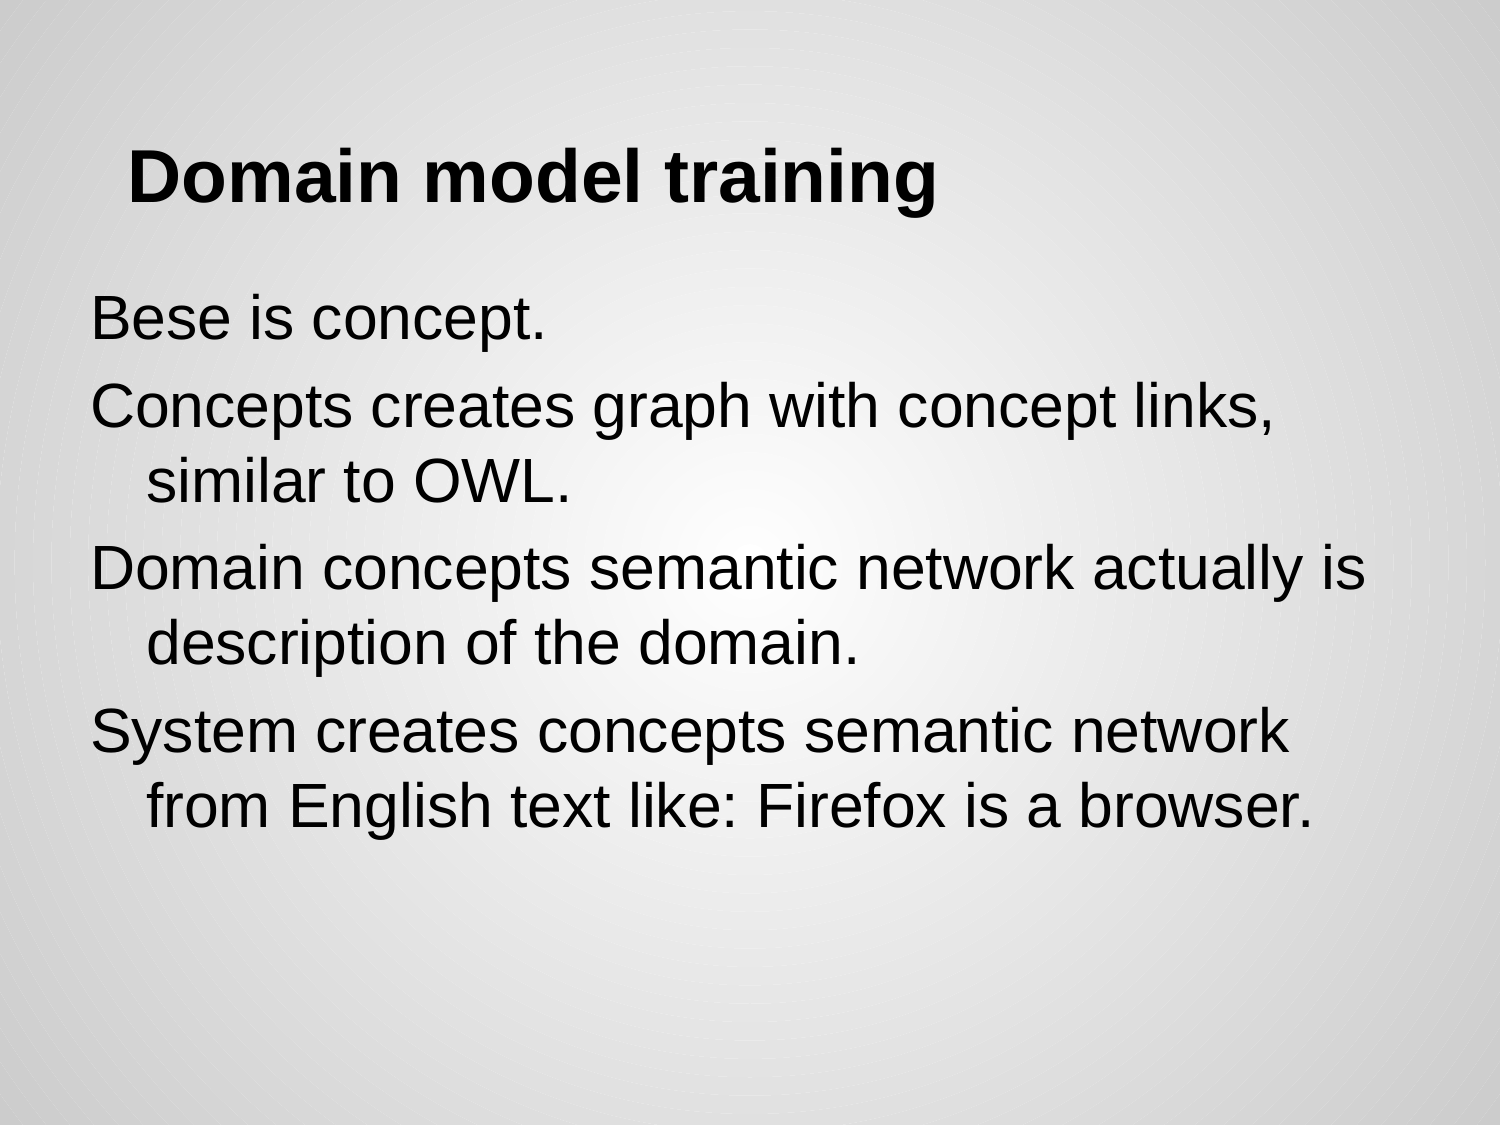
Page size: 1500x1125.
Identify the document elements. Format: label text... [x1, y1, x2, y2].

title Domain model training [75, 45, 1425, 233]
list Bese is concept. Concepts creates graph with concept links, similar to OWL. Domain concepts semantic network actually is description of the domain. System creates concepts semantic network from English text like: Firefox is a browser. [75, 262, 1425, 1078]
